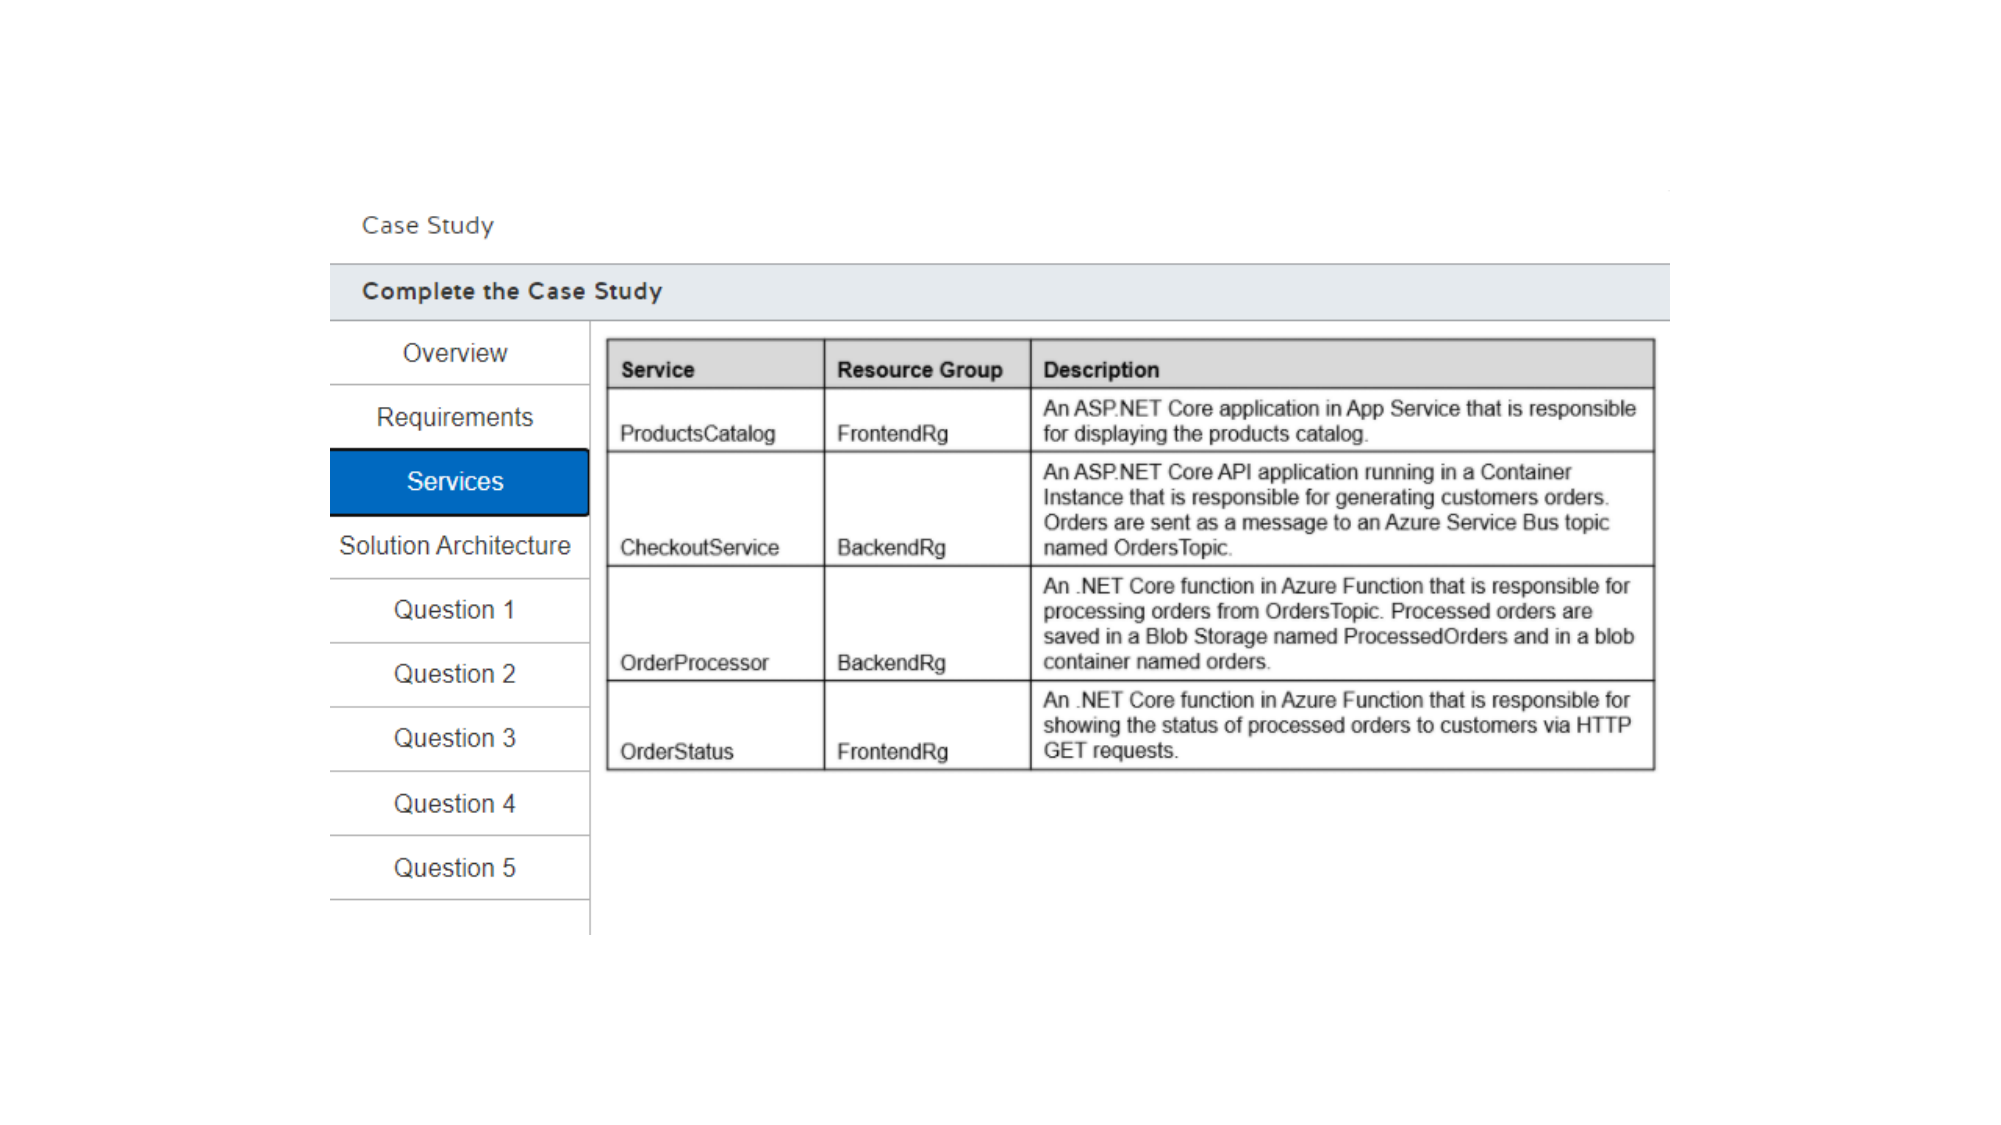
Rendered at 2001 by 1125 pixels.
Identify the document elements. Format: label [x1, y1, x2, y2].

picture [330, 190, 1670, 935]
